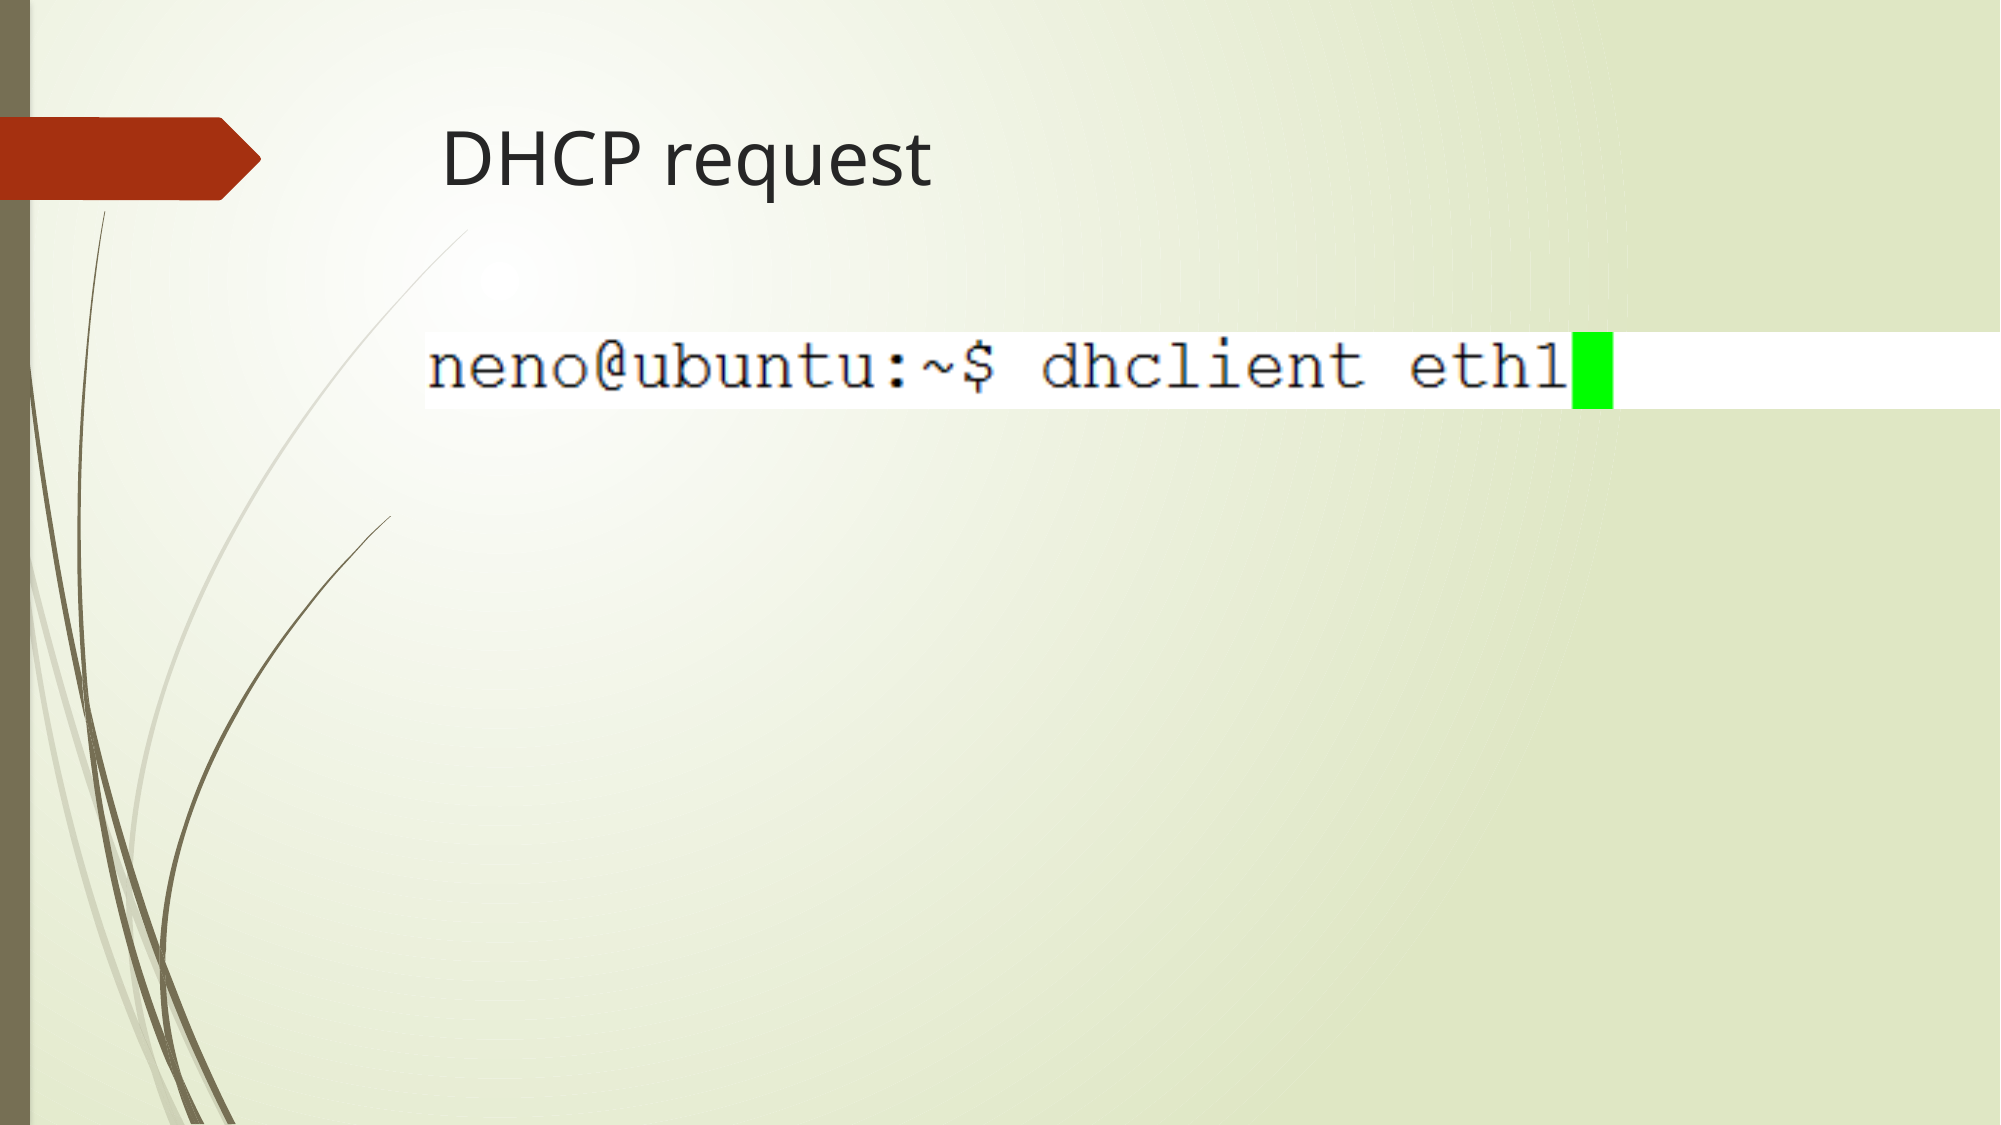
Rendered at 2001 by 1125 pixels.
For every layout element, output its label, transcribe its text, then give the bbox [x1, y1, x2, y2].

title DHCP request [425, 102, 1888, 313]
picture [425, 332, 2000, 409]
